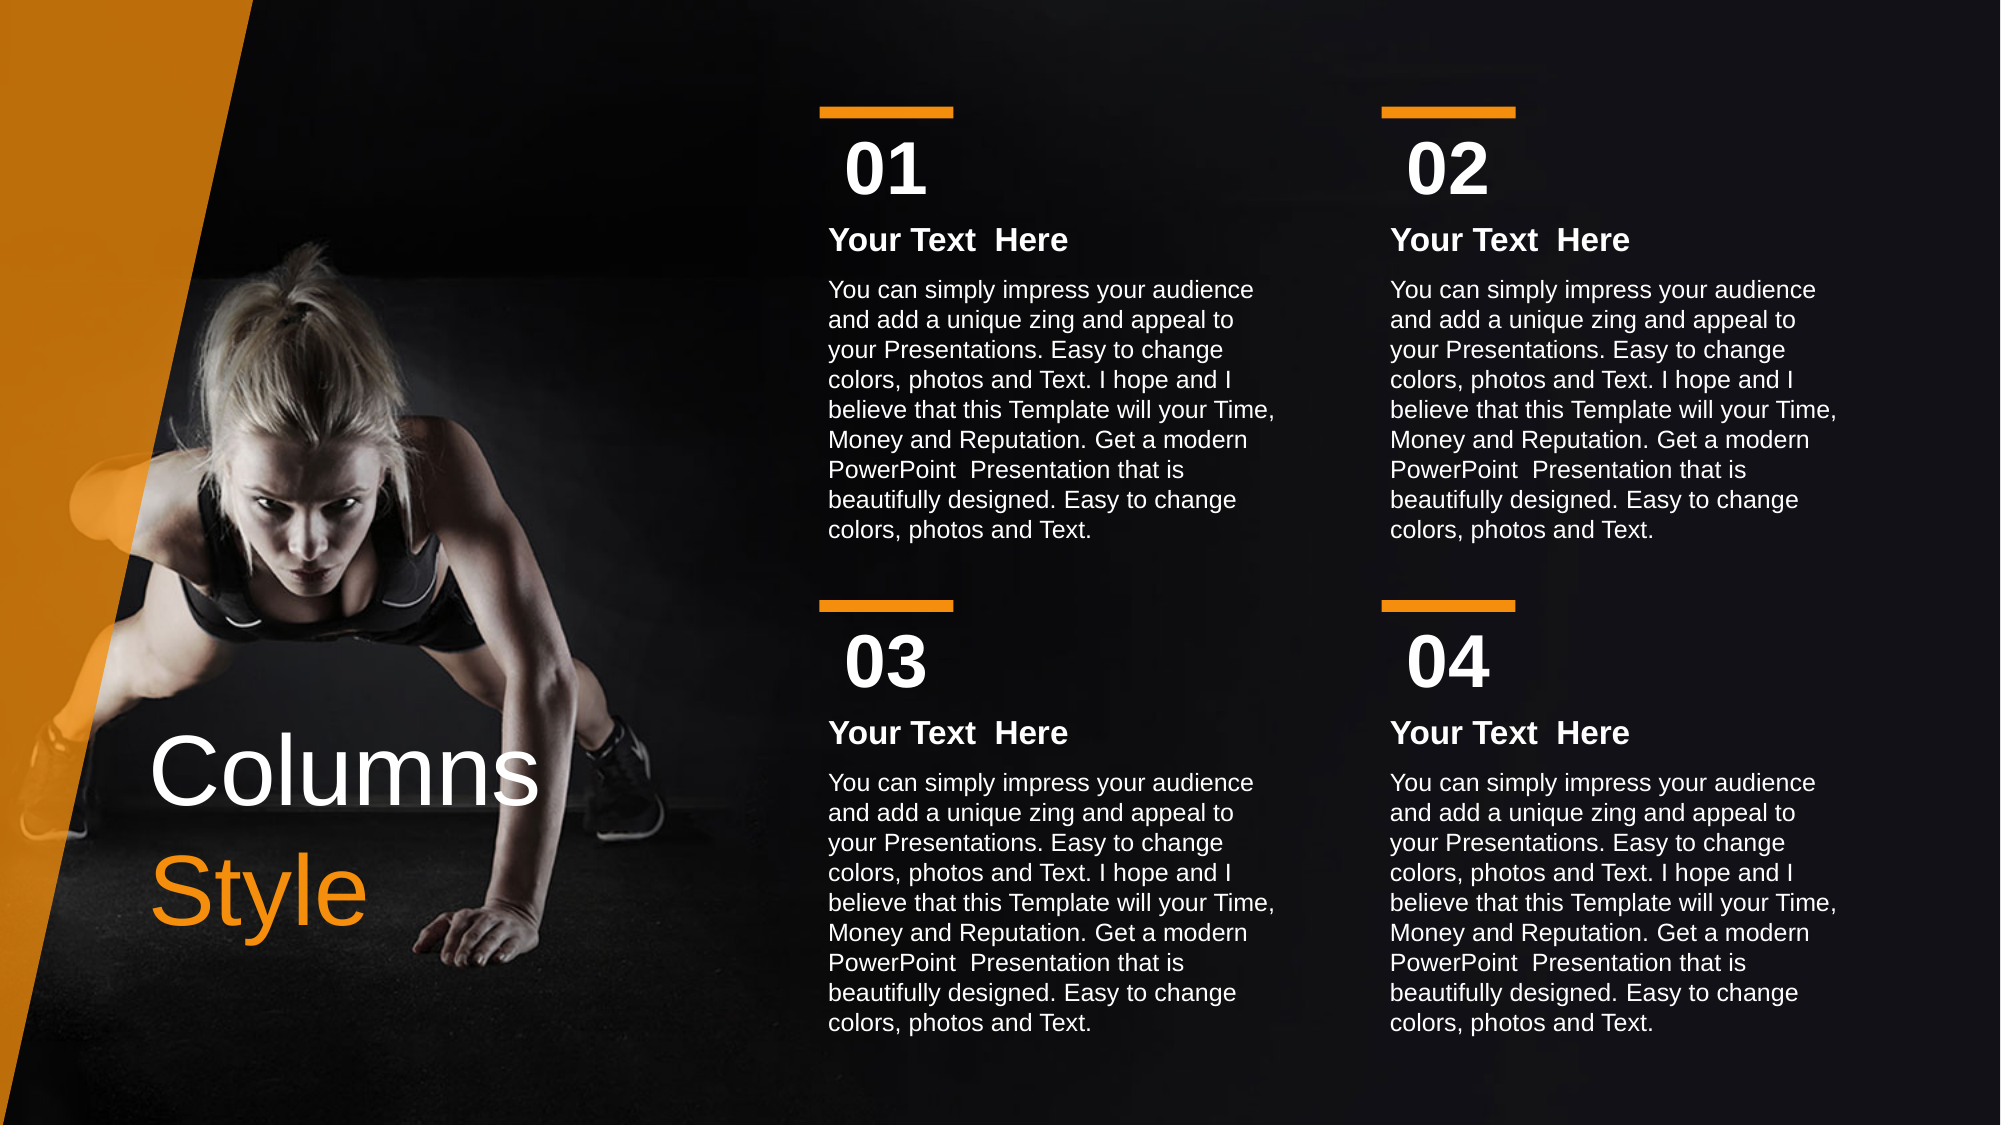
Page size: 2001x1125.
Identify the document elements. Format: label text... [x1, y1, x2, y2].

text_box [1375, 106, 1522, 219]
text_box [813, 704, 1305, 1017]
picture [4, 0, 2001, 1125]
text_box Columns Style [88, 687, 591, 965]
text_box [1375, 600, 1522, 712]
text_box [1375, 210, 1867, 524]
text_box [813, 600, 960, 712]
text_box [813, 210, 1305, 524]
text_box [813, 106, 960, 219]
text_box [1375, 704, 1867, 1017]
